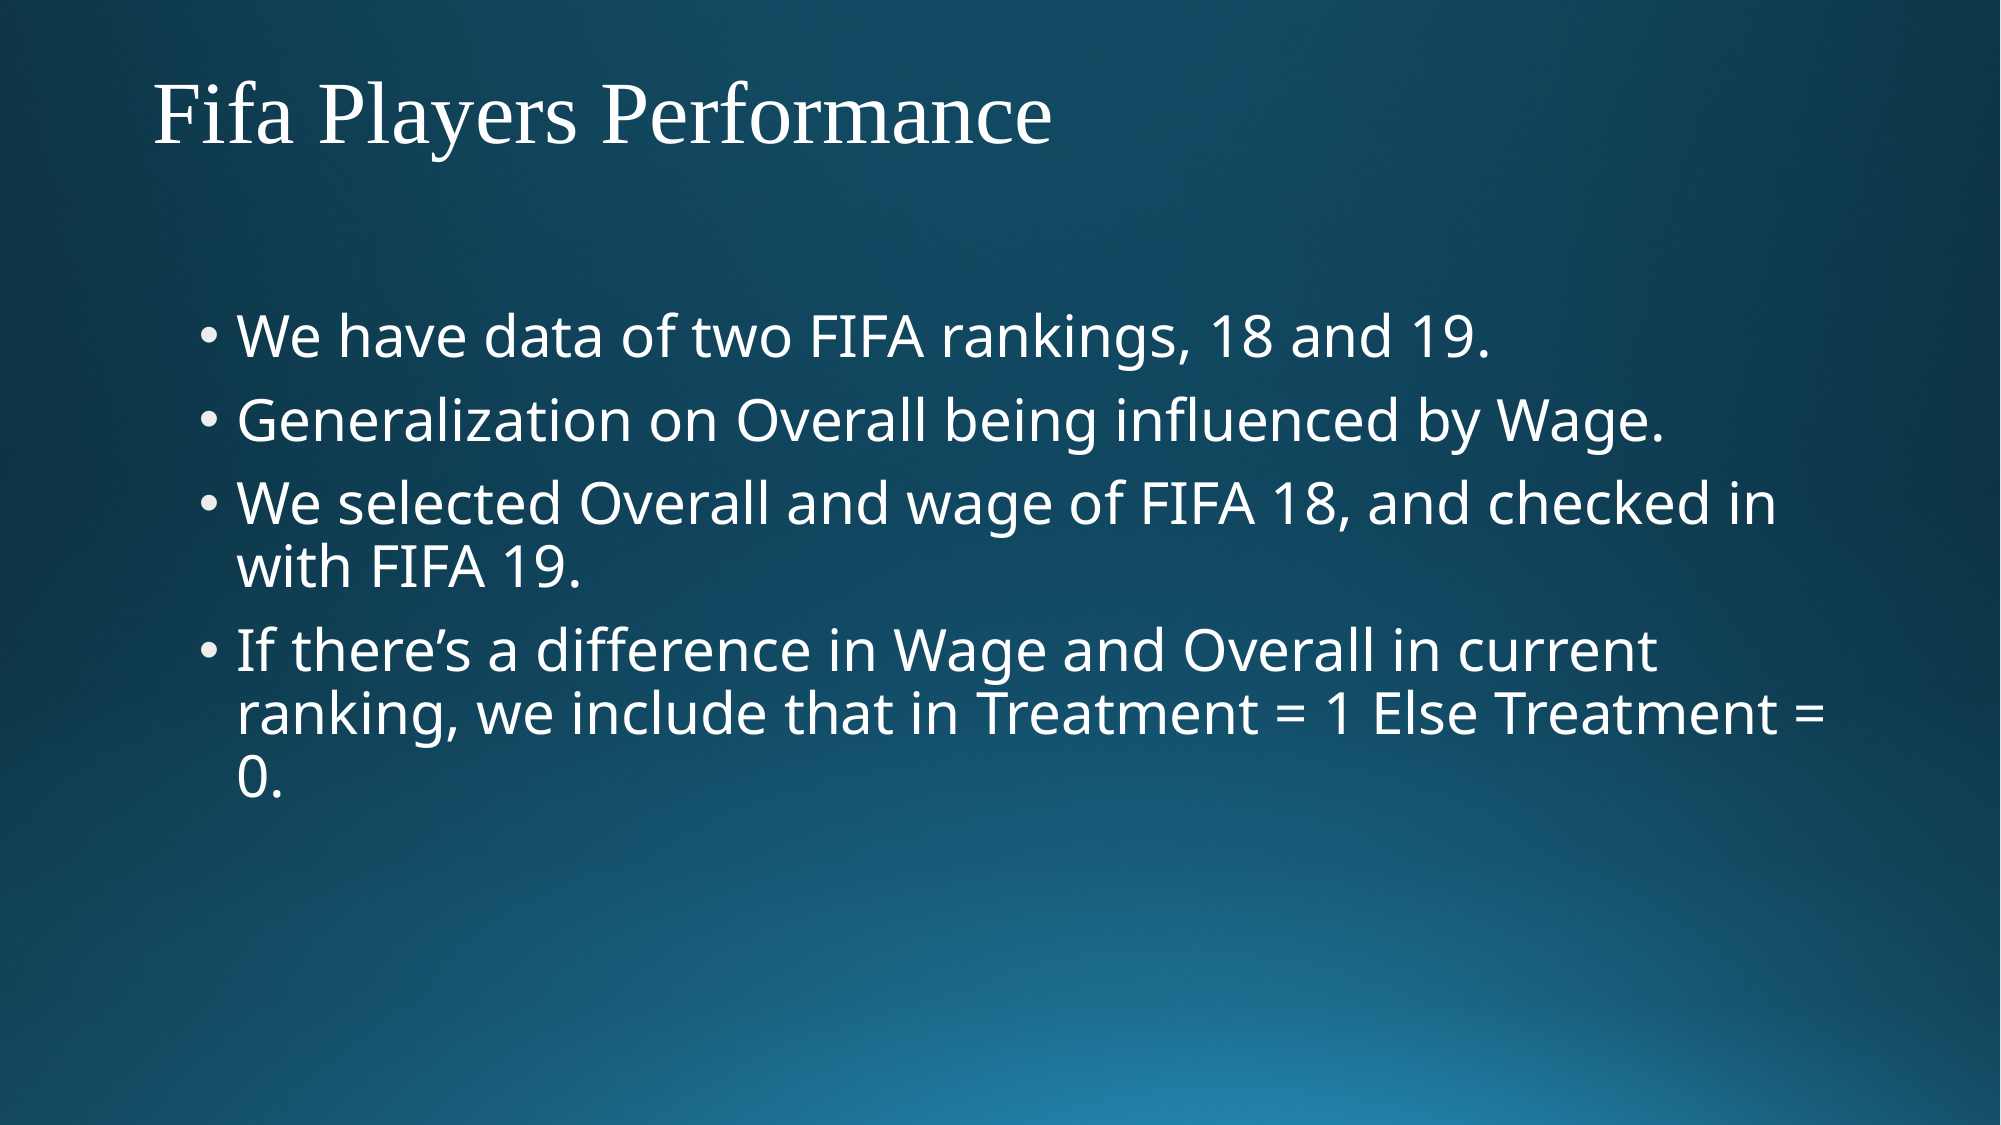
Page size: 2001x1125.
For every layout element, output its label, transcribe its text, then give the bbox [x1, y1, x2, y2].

title Fifa Players Performance [137, 59, 1863, 278]
picture [0, 0, 2001, 1125]
list We have data of two FIFA rankings, 18 and 19. Generalization on Overall being influenced by Wage. We selected Overall and wage of FIFA 18, and checked in with FIFA 19. If there’s a difference in Wage and Overall in current ranking, we include that in Treatment = 1 Else Treatment = 0. [183, 299, 1863, 1014]
